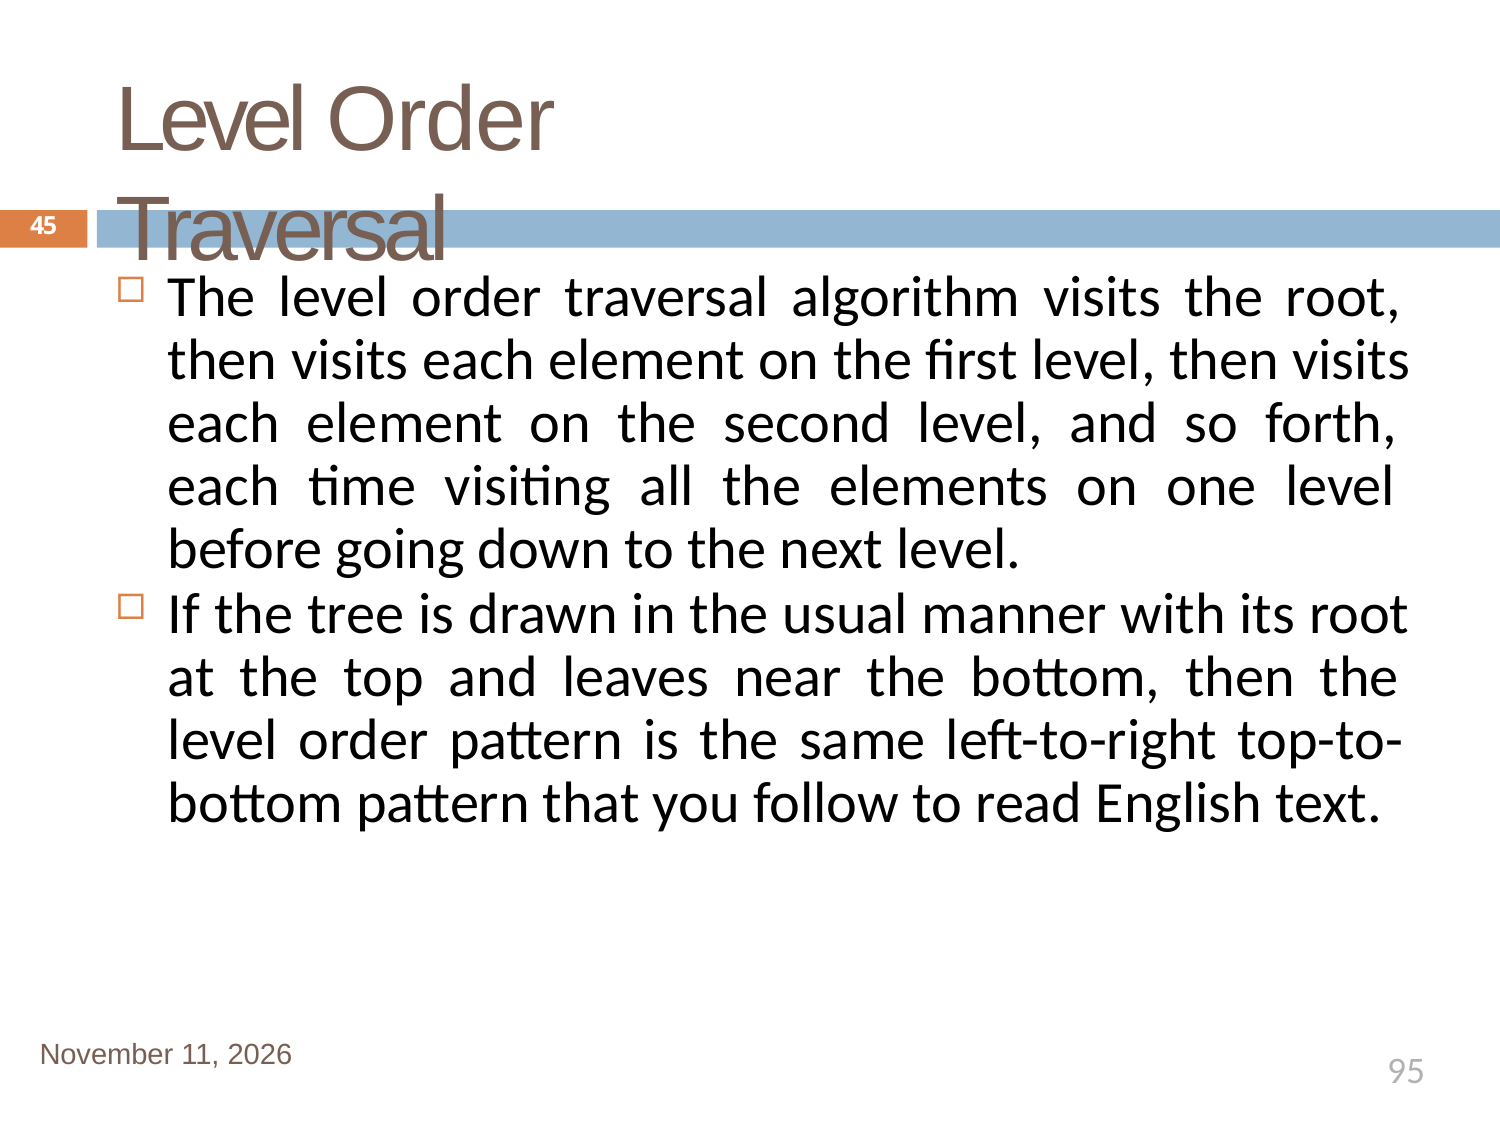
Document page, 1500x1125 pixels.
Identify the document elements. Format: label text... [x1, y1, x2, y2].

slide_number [37, 1037, 386, 1125]
title Level Order Traversal [113, 56, 913, 257]
text_box 45 [28, 207, 59, 240]
slide_number 95 [1080, 1046, 1425, 1103]
text_box The level order traversal algorithm visits the root, then visits each element on the first level, then visits each element on the second level, and so forth, each time visiting all the elements on one level before going down to the next level. If the tree is drawn in the usual manner with its root at the top and leaves near the bottom, then the level order pattern is the same left-to-right top-to- bottom pattern that you follow to read English text. [113, 257, 1426, 836]
